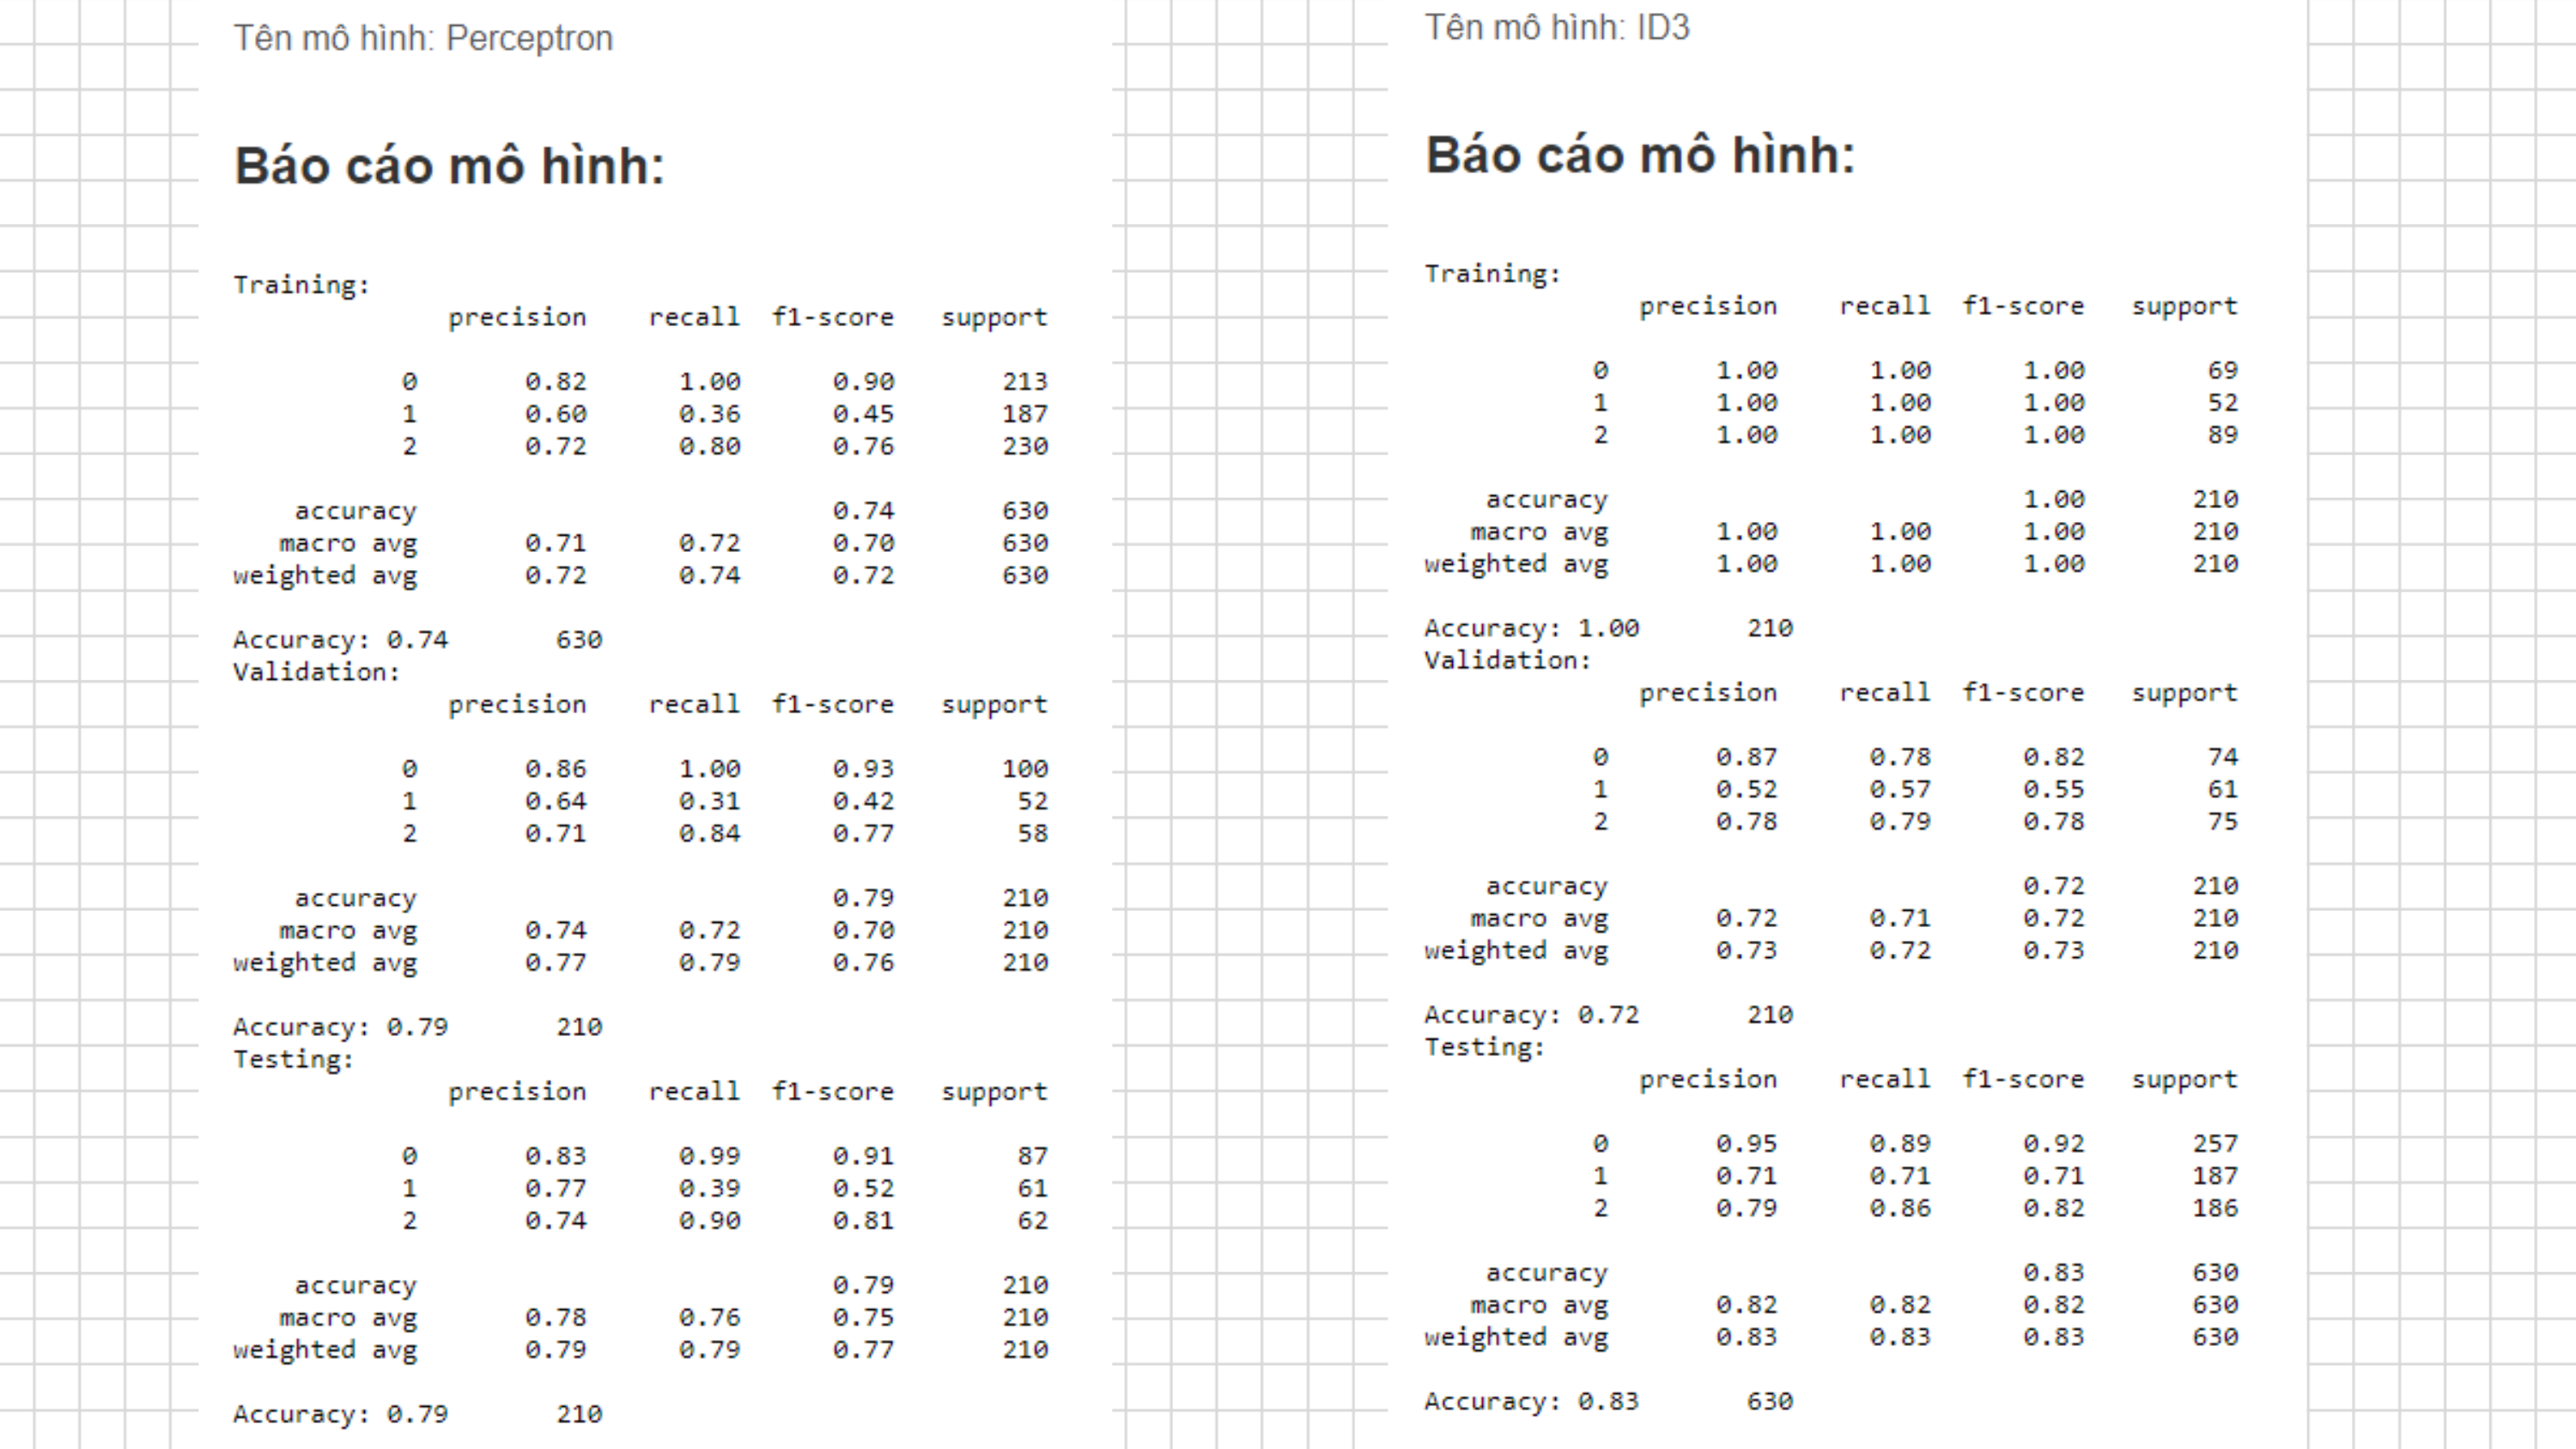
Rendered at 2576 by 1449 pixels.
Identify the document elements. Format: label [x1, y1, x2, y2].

text_box [0, 0, 198, 1449]
text_box [2307, 0, 2576, 1449]
text_box [198, 0, 1113, 1449]
text_box [1113, 0, 1388, 1449]
text_box [1388, 0, 2307, 1449]
